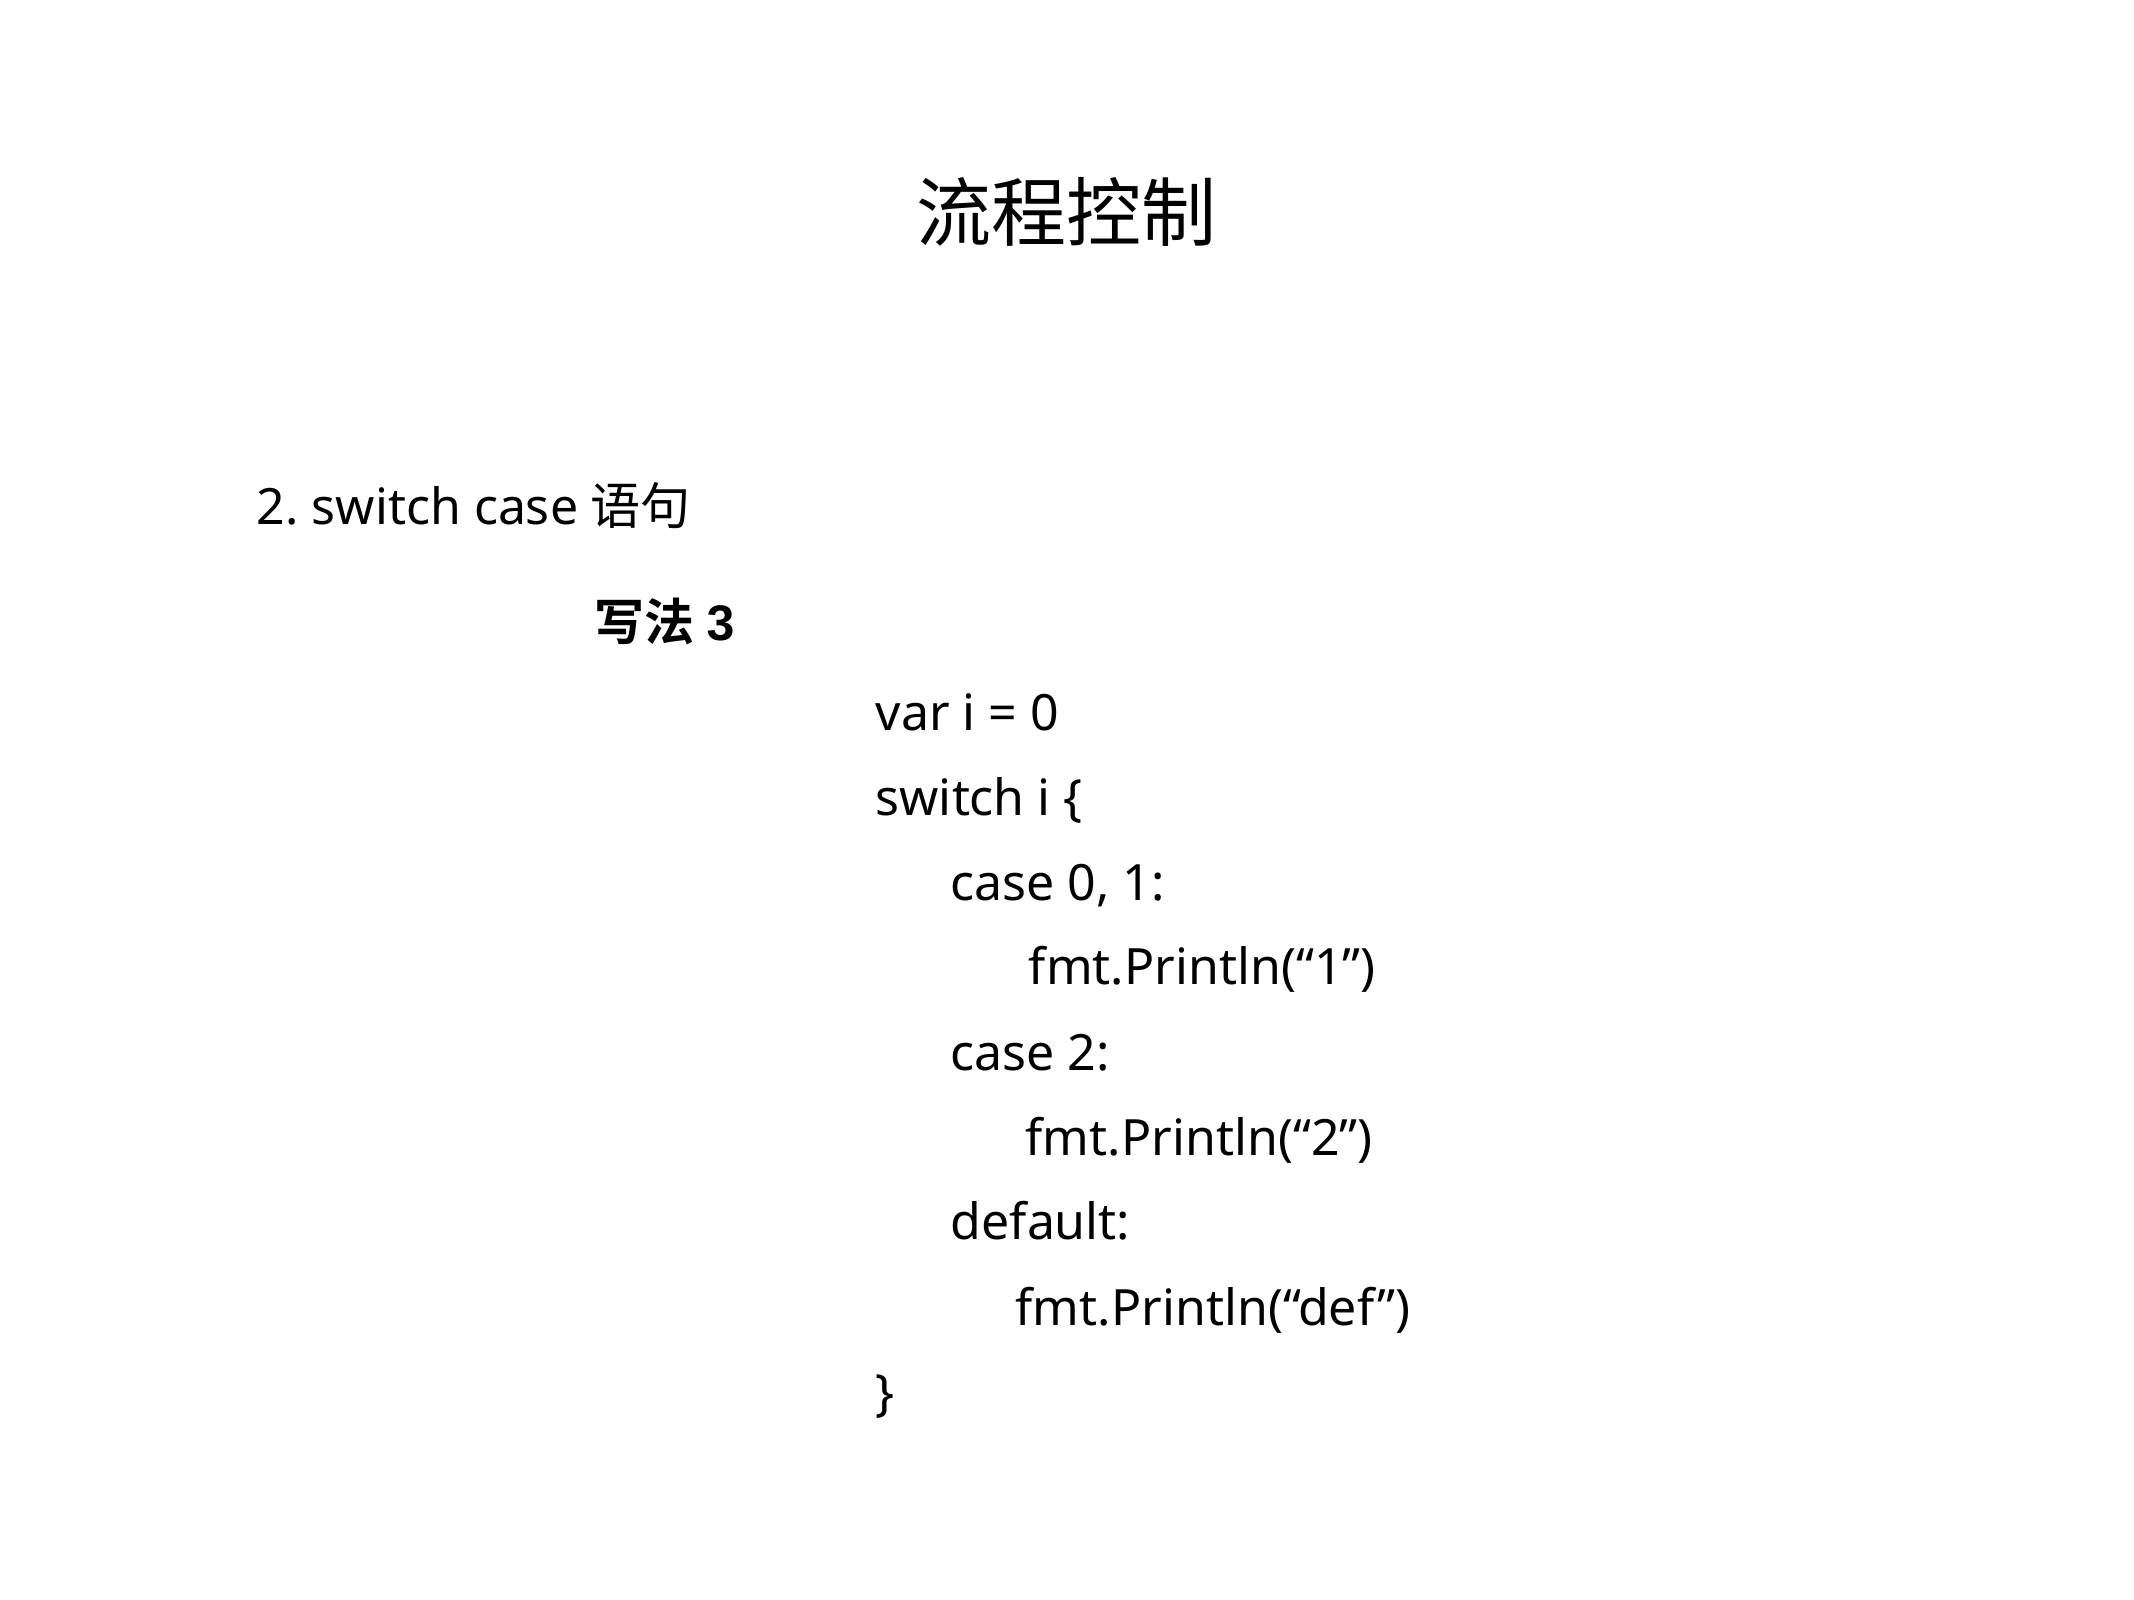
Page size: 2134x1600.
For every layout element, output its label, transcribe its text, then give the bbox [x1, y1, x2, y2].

text_box 写法3 [586, 582, 743, 660]
text_box 流程控制 [908, 157, 1225, 264]
text_box 2. switch case语句 [248, 465, 699, 543]
text_box var i = 0 switch i { case 0, 1: fmt.Println(“1”) case 2: fmt.Println(“2”) default: fmt.Println(“def”) } [867, 671, 1429, 1429]
